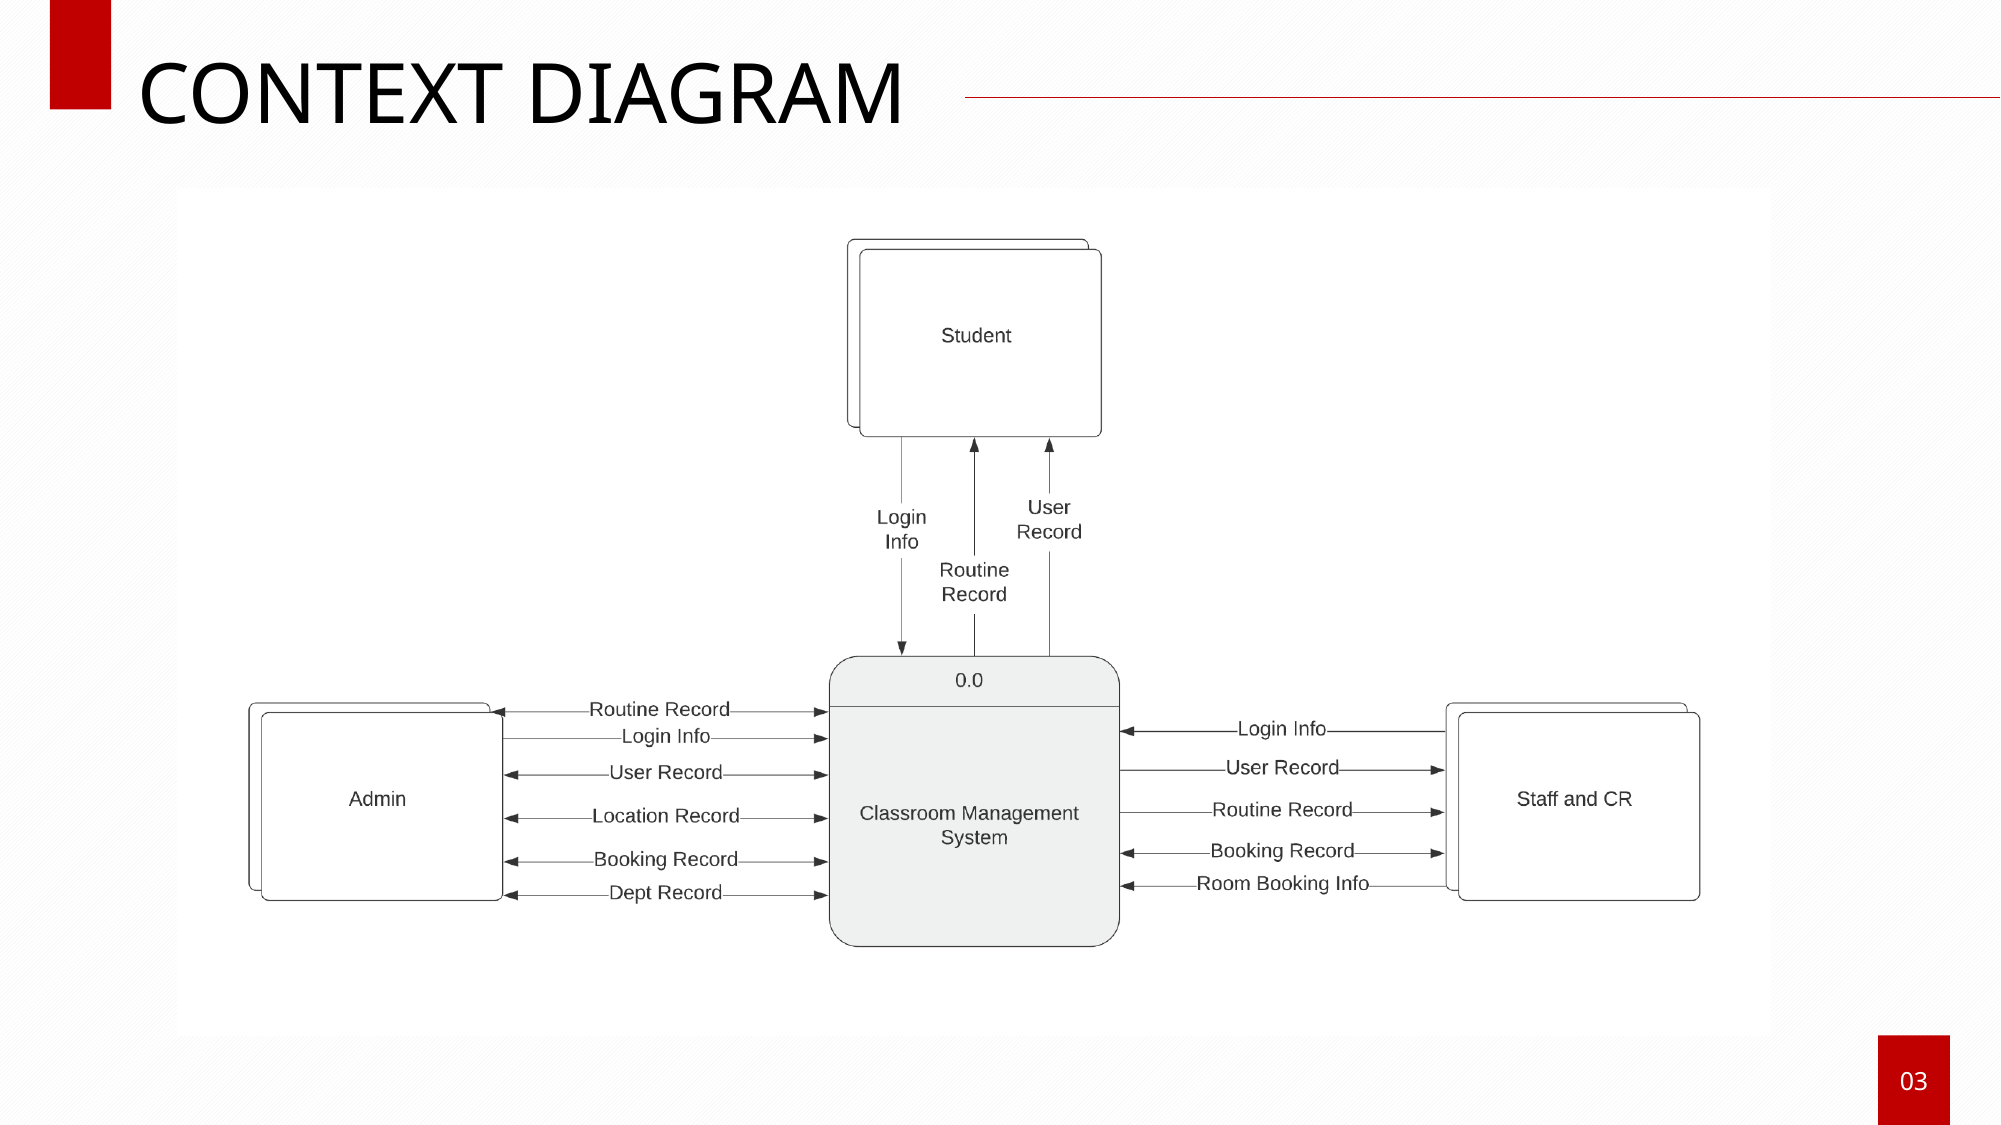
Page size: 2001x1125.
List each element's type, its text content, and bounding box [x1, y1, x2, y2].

title CONTEXT DIAGRAM [137, 52, 1863, 240]
text_box [49, 0, 112, 111]
text_box 03 [1877, 1034, 1951, 1125]
picture [176, 188, 1772, 1036]
